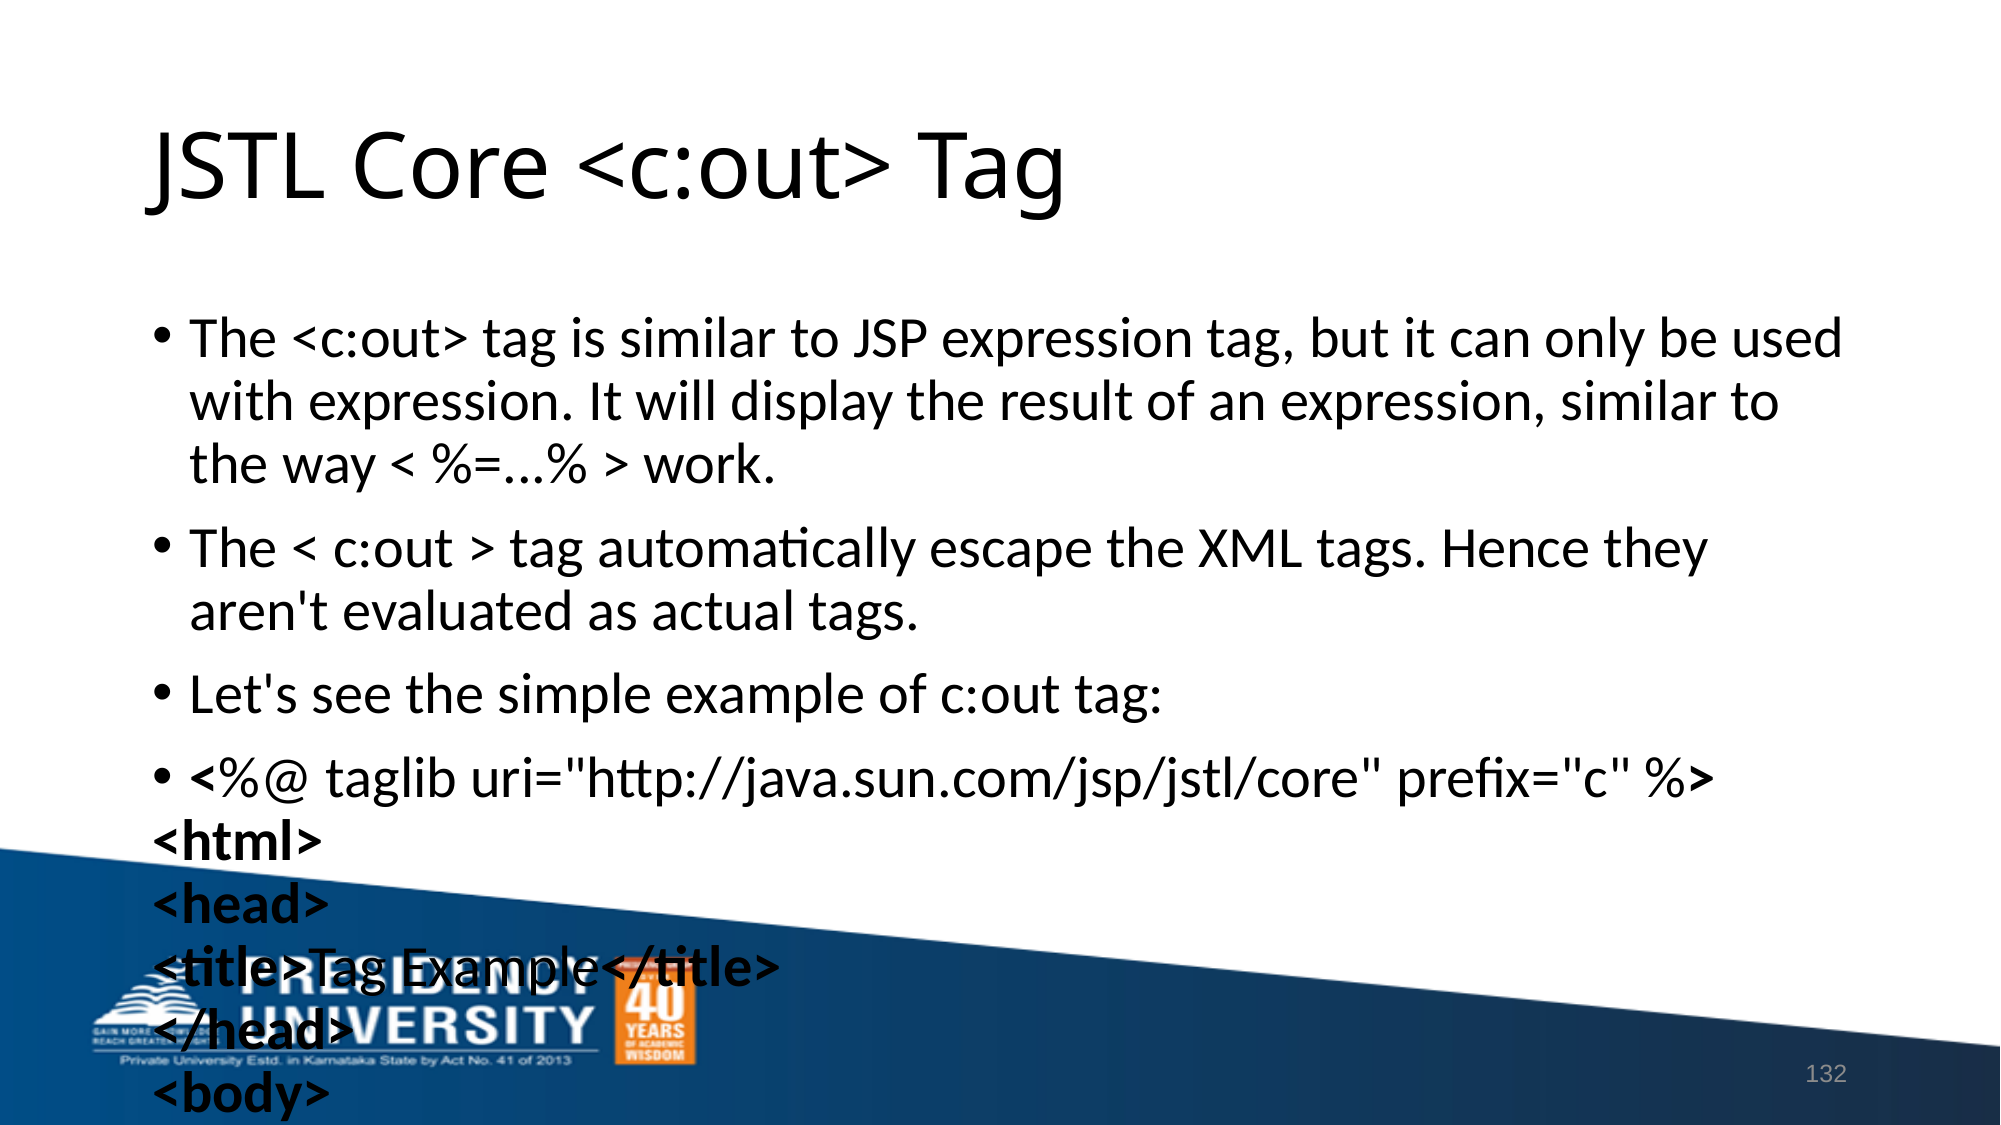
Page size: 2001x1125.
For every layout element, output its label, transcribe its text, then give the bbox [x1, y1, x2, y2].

list The <c:out> tag is similar to JSP expression tag, but it can only be used with expression. It will display the result of an expression, similar to the way < %=...% > work. The < c:out > tag automatically escape the XML tags. Hence they aren't evaluated as actual tags. Let's see the simple example of c:out tag: <%@ taglib uri="http://java.sun.com/jsp/jstl/core" prefix="c" %> <html> <head> <title>Tag Example</title> </head> <body> <c:out value="${'Welcome to javaTpoint'}"/> </body> </html> [137, 299, 1863, 1014]
slide_number 132 [1412, 1042, 1863, 1103]
title JSTL Core <c:out> Tag [137, 59, 1863, 278]
picture [0, 845, 2000, 1125]
